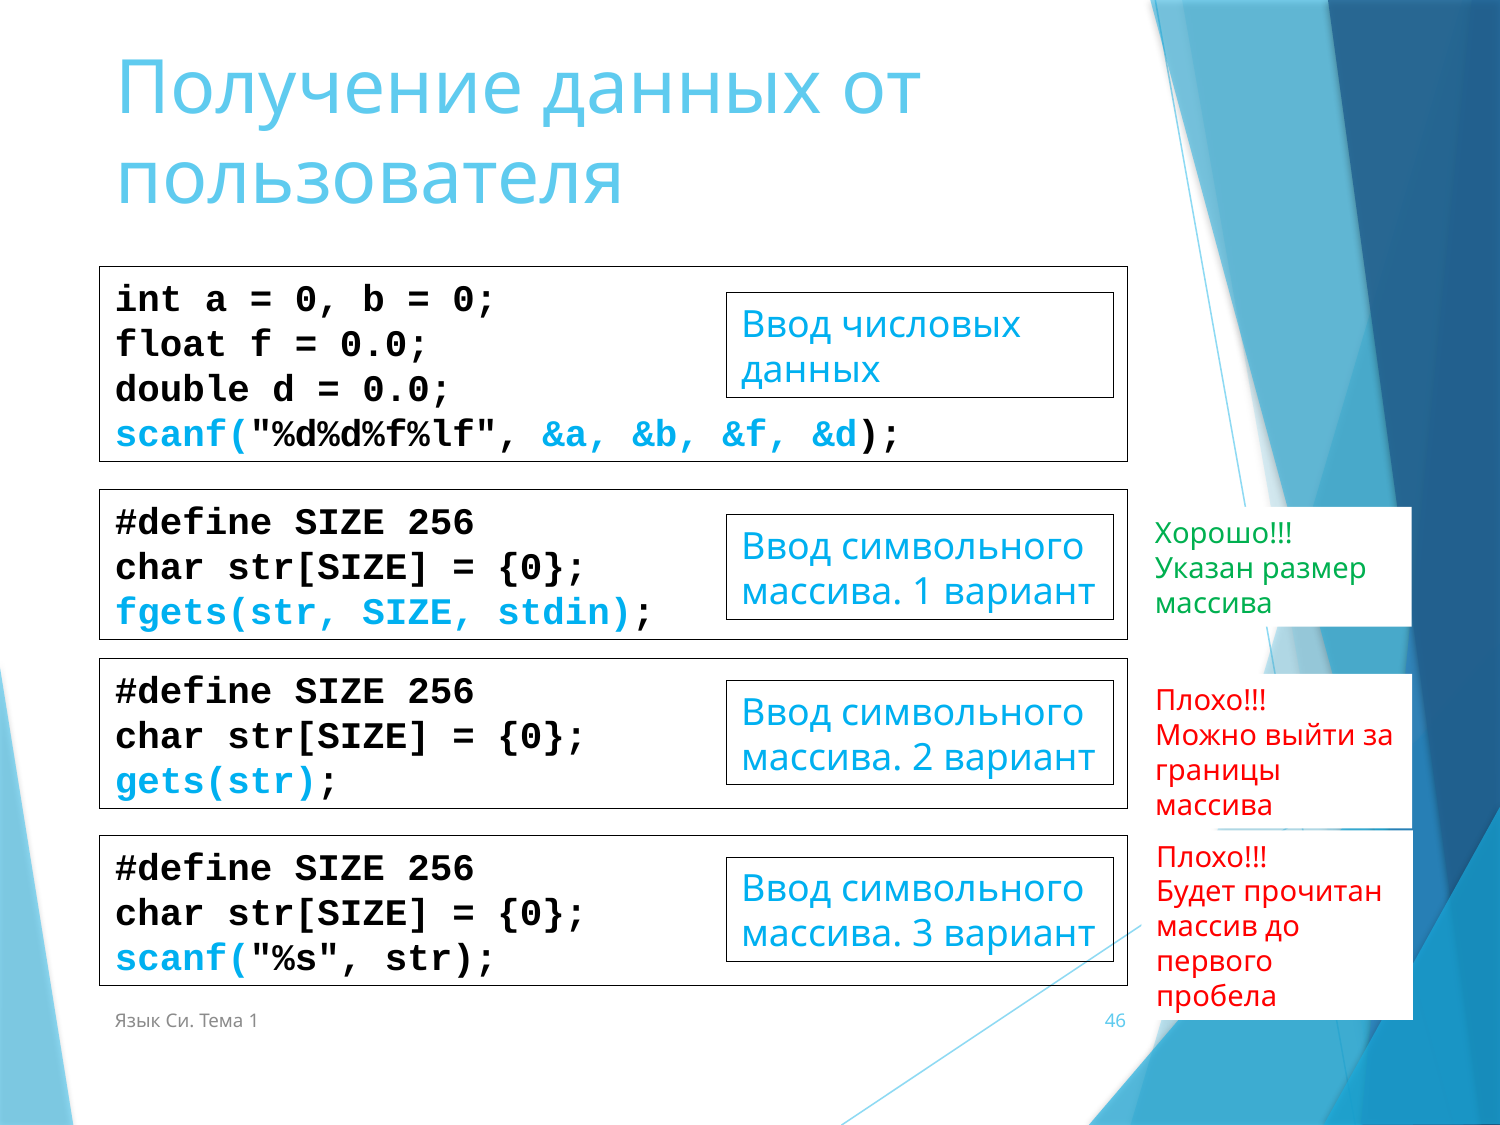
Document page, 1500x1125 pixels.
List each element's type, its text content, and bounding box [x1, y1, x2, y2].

text_box Хорошо!!! Указан размер массива [1140, 506, 1412, 627]
text_box Ввод символьного массива. 2 вариант [726, 680, 1114, 785]
text_box Плохо!!! Можно выйти за границы массива [1140, 673, 1413, 829]
footer Язык Си. Тема 1 [99, 991, 859, 1051]
text_box #define SIZE 256 char str[SIZE] = {0}; fgets(str, SIZE, stdin); [99, 489, 1128, 640]
text_box Ввод числовых данных [726, 292, 1114, 398]
text_box #define SIZE 256 char str[SIZE] = {0}; scanf("%s", str); [99, 835, 1128, 986]
slide_number 46 [1057, 991, 1142, 1051]
title Получение данных от пользователя [100, 30, 1142, 248]
text_box Ввод символьного массива. 3 вариант [726, 857, 1114, 962]
text_box Ввод символьного массива. 1 вариант [726, 514, 1114, 620]
text_box Плохо!!! Будет прочитан массив до первого пробела [1141, 830, 1413, 1020]
text_box #define SIZE 256 char str[SIZE] = {0}; gets(str); [99, 658, 1128, 809]
text_box int a = 0, b = 0; float f = 0.0; double d = 0.0; scanf("%d%d%f%lf", &a, &b, &f, &d); [99, 266, 1128, 462]
